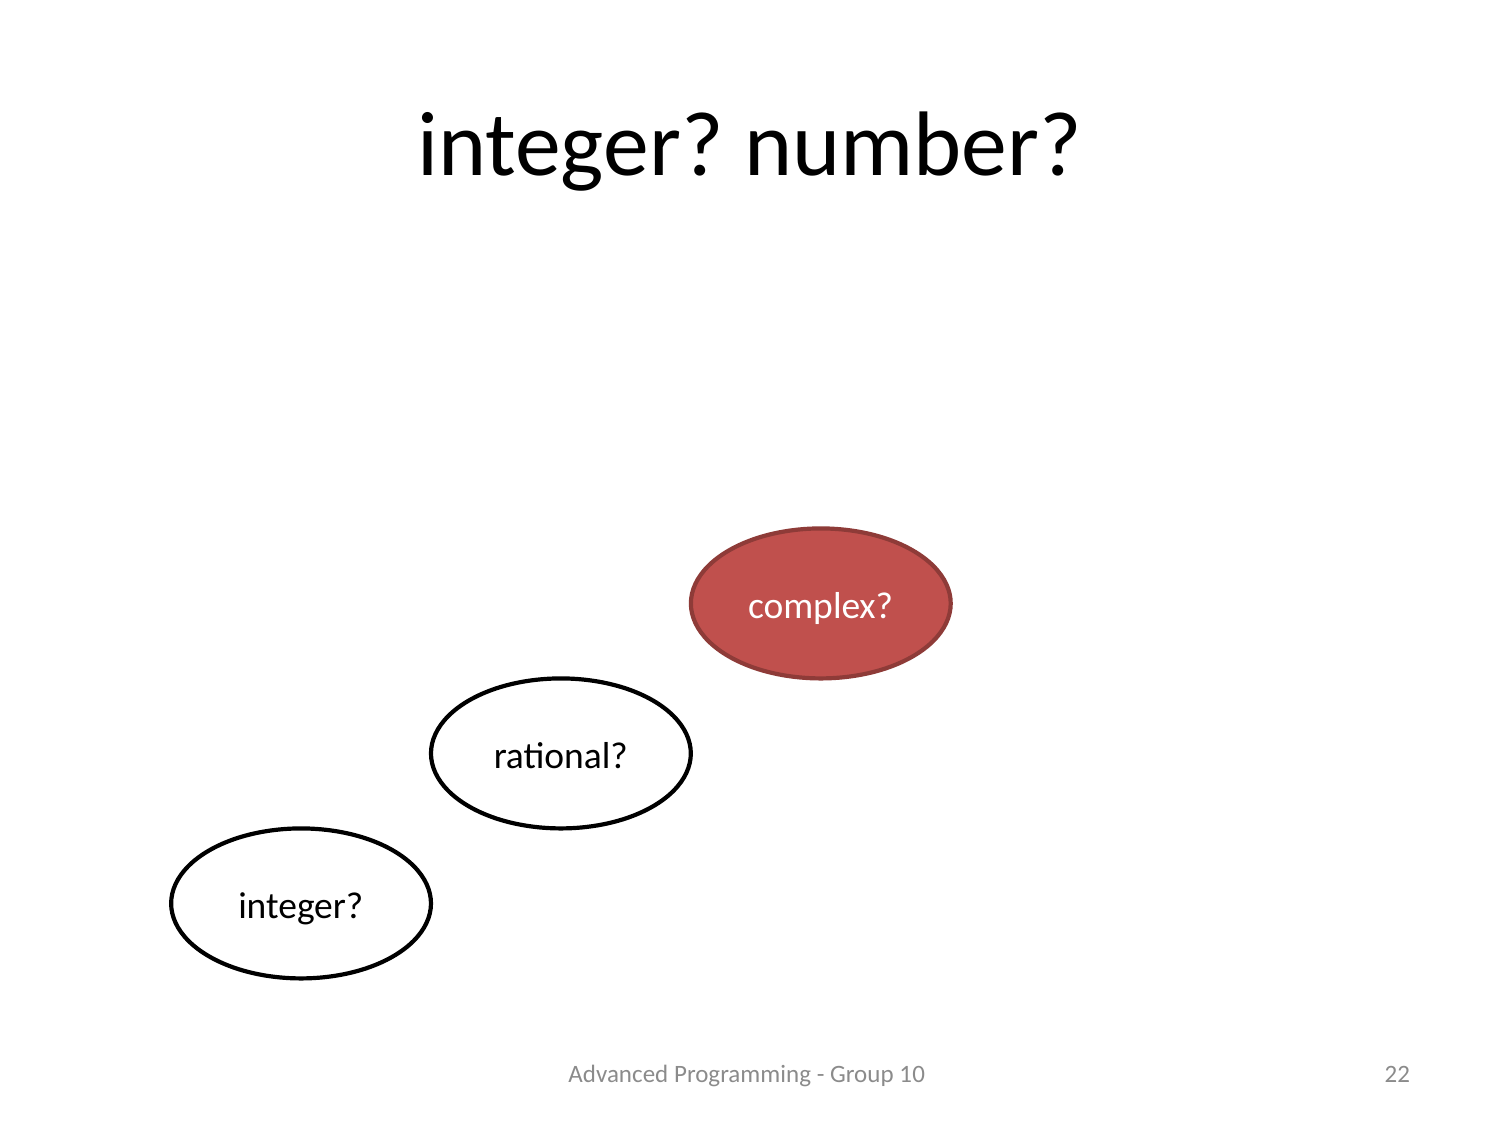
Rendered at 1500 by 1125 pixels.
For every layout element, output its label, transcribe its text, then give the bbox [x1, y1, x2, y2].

text_box integer? [169, 826, 434, 981]
text_box complex? [688, 526, 953, 681]
title integer? number? [75, 45, 1425, 233]
footer Advanced Programming - Group 10 [512, 1042, 988, 1103]
slide_number 22 [1074, 1042, 1425, 1103]
text_box rational? [428, 676, 693, 831]
